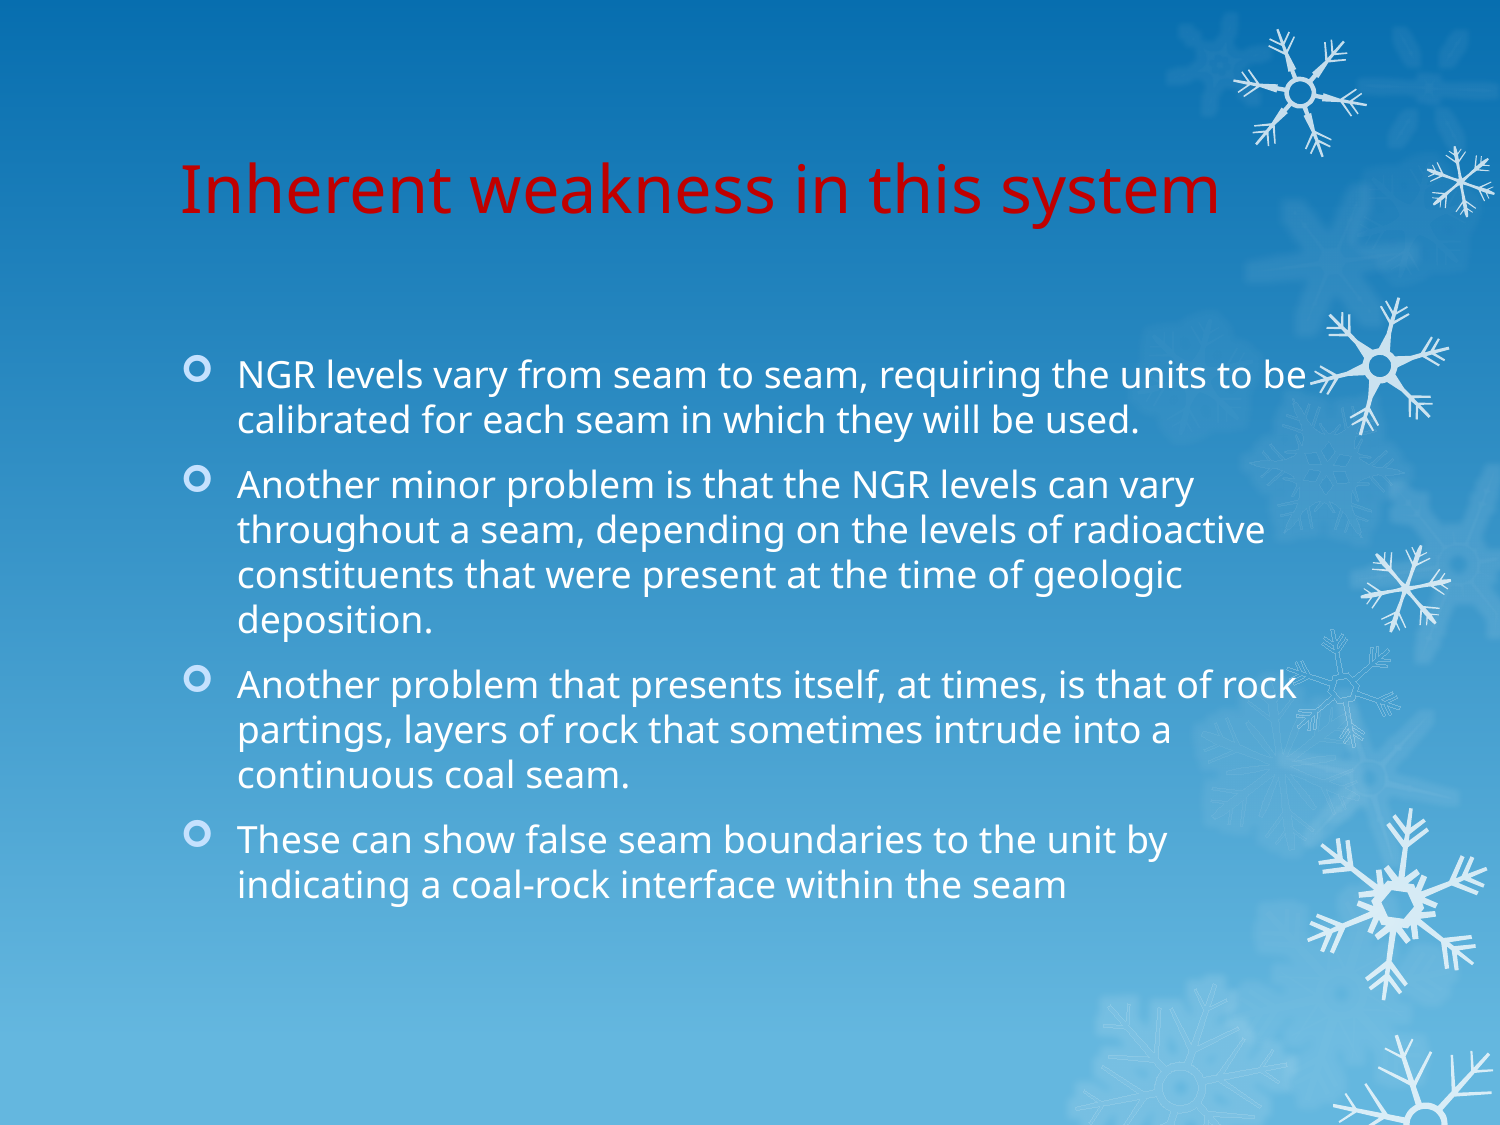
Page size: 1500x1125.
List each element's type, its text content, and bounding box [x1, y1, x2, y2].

list NGR levels vary from seam to seam, requiring the units to be calibrated for each seam in which they will be used. Another minor problem is that the NGR levels can vary throughout a seam, depending on the levels of radioactive constituents that were present at the time of geologic deposition. Another problem that presents itself, at times, is that of rock partings, layers of rock that sometimes intrude into a continuous coal seam. These can show false seam boundaries to the unit by indicating a coal-rock interface within the seam [165, 296, 1335, 962]
title Inherent weakness in this system [165, 110, 1335, 263]
